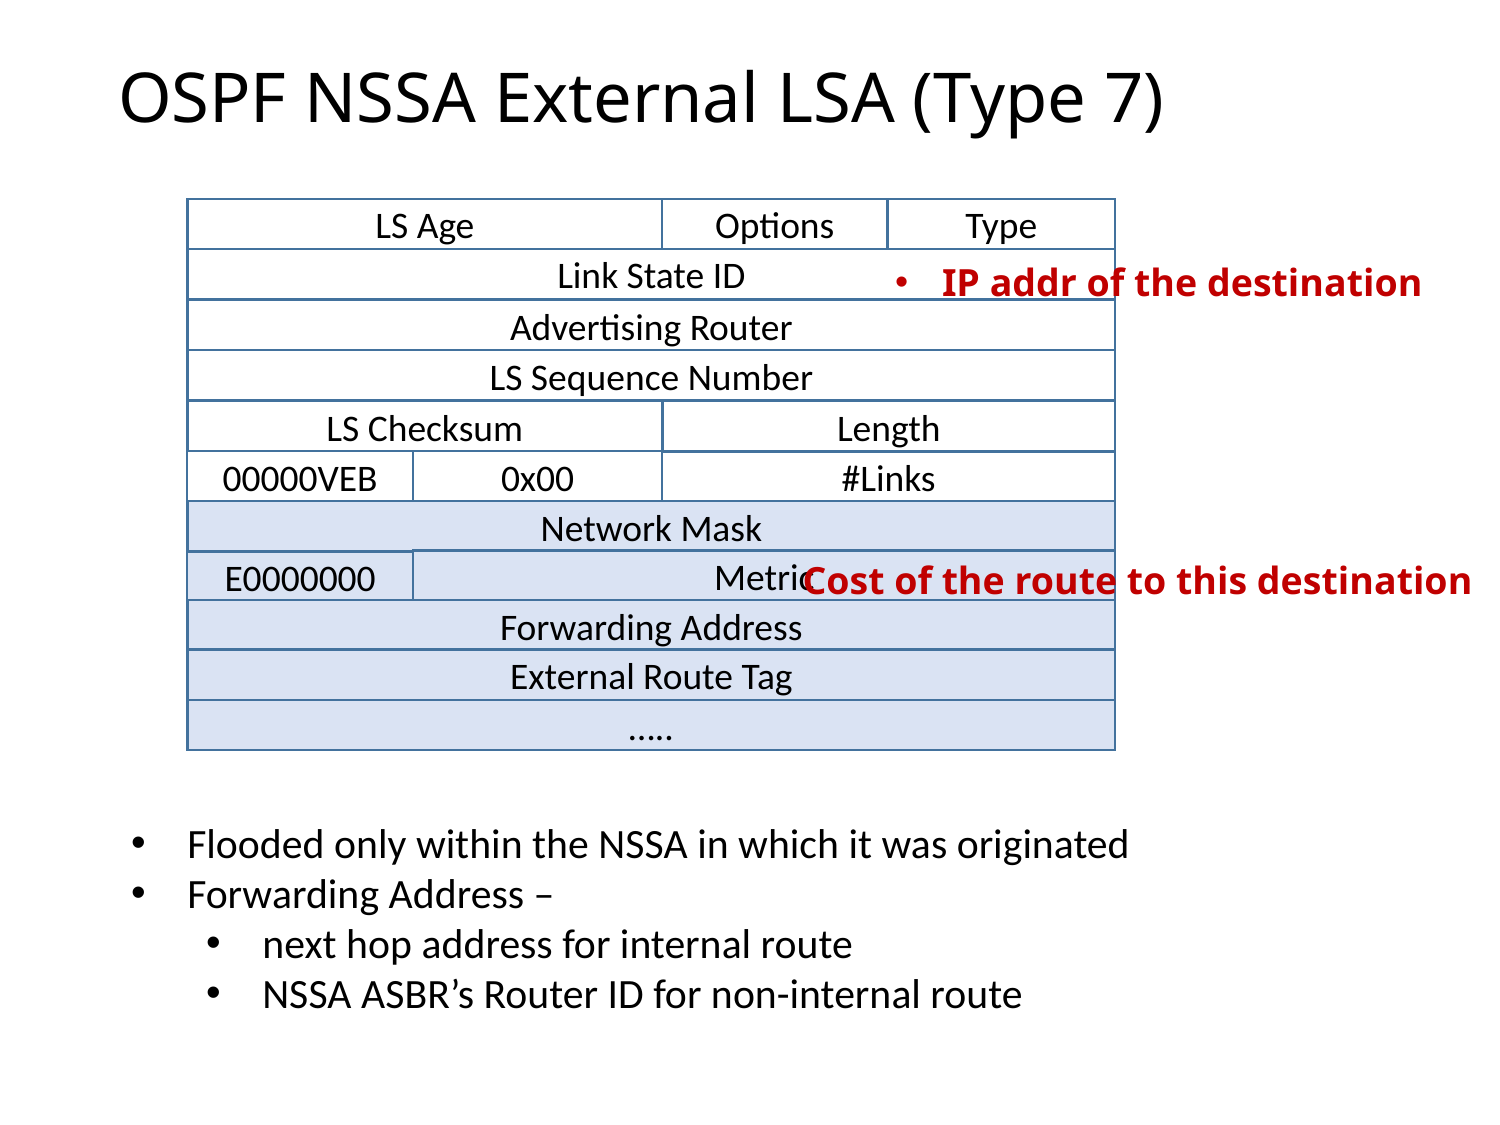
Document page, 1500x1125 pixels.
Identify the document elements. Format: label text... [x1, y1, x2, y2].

text_box LS Sequence Number [186, 349, 1116, 400]
text_box Flooded only within the NSSA in which it was originated Forwarding Address – next hop address for internal route NSSA ASBR’s Router ID for non-internal route [116, 809, 1434, 1025]
text_box LS Checksum [186, 400, 661, 450]
title OSPF NSSA External LSA (Type 7) [103, 37, 1397, 163]
text_box Network Mask [186, 500, 1116, 551]
text_box Link State ID [186, 248, 1116, 299]
text_box Type [886, 198, 1116, 248]
text_box LS Age [186, 198, 661, 248]
text_box Advertising Router [186, 299, 1116, 349]
text_box 0x00 [412, 450, 663, 500]
text_box #Links [663, 451, 1116, 500]
text_box IP addr of the destination [880, 251, 1438, 312]
text_box 00000VEB [186, 450, 412, 500]
text_box Forwarding Address [186, 599, 1116, 648]
text_box Length [661, 400, 1116, 451]
text_box ….. [186, 701, 1116, 751]
text_box External Route Tag [186, 648, 1116, 701]
text_box Metric [412, 549, 787, 599]
text_box E0000000 [186, 551, 414, 599]
text_box Options [661, 198, 886, 248]
text_box Cost of the route to this destination [787, 549, 1489, 610]
